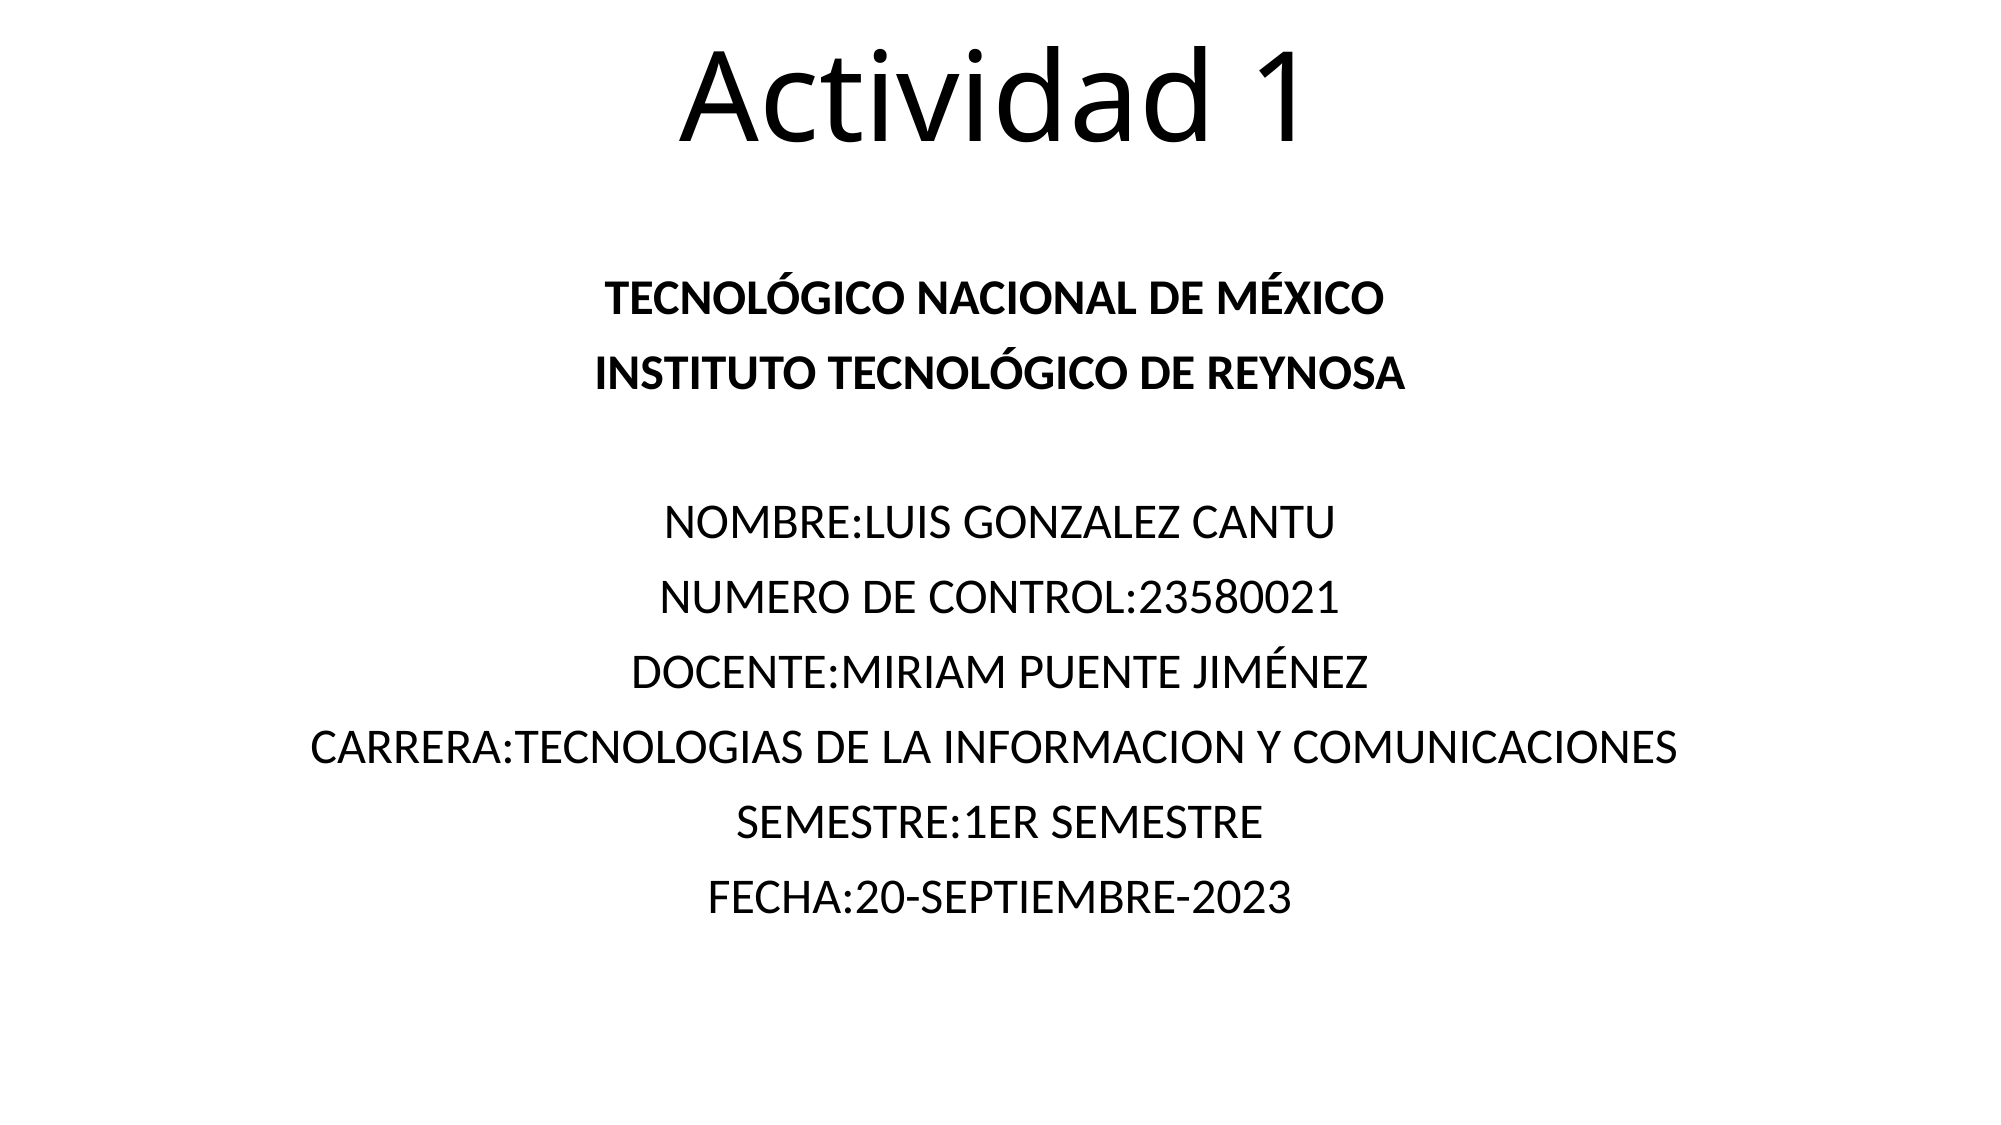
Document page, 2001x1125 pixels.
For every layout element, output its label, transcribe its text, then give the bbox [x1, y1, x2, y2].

subtitle TECNOLÓGICO NACIONAL DE MÉXICO INSTITUTO TECNOLÓGICO DE REYNOSA NOMBRE:LUIS GONZALEZ CANTU NUMERO DE CONTROL:23580021 DOCENTE:MIRIAM PUENTE JIMÉNEZ CARRERA:TECNOLOGIAS DE LA INFORMACION Y COMUNICACIONES SEMESTRE:1ER SEMESTRE FECHA:20-SEPTIEMBRE-2023 [249, 263, 1750, 1095]
title Actividad 1 [249, 17, 1750, 176]
